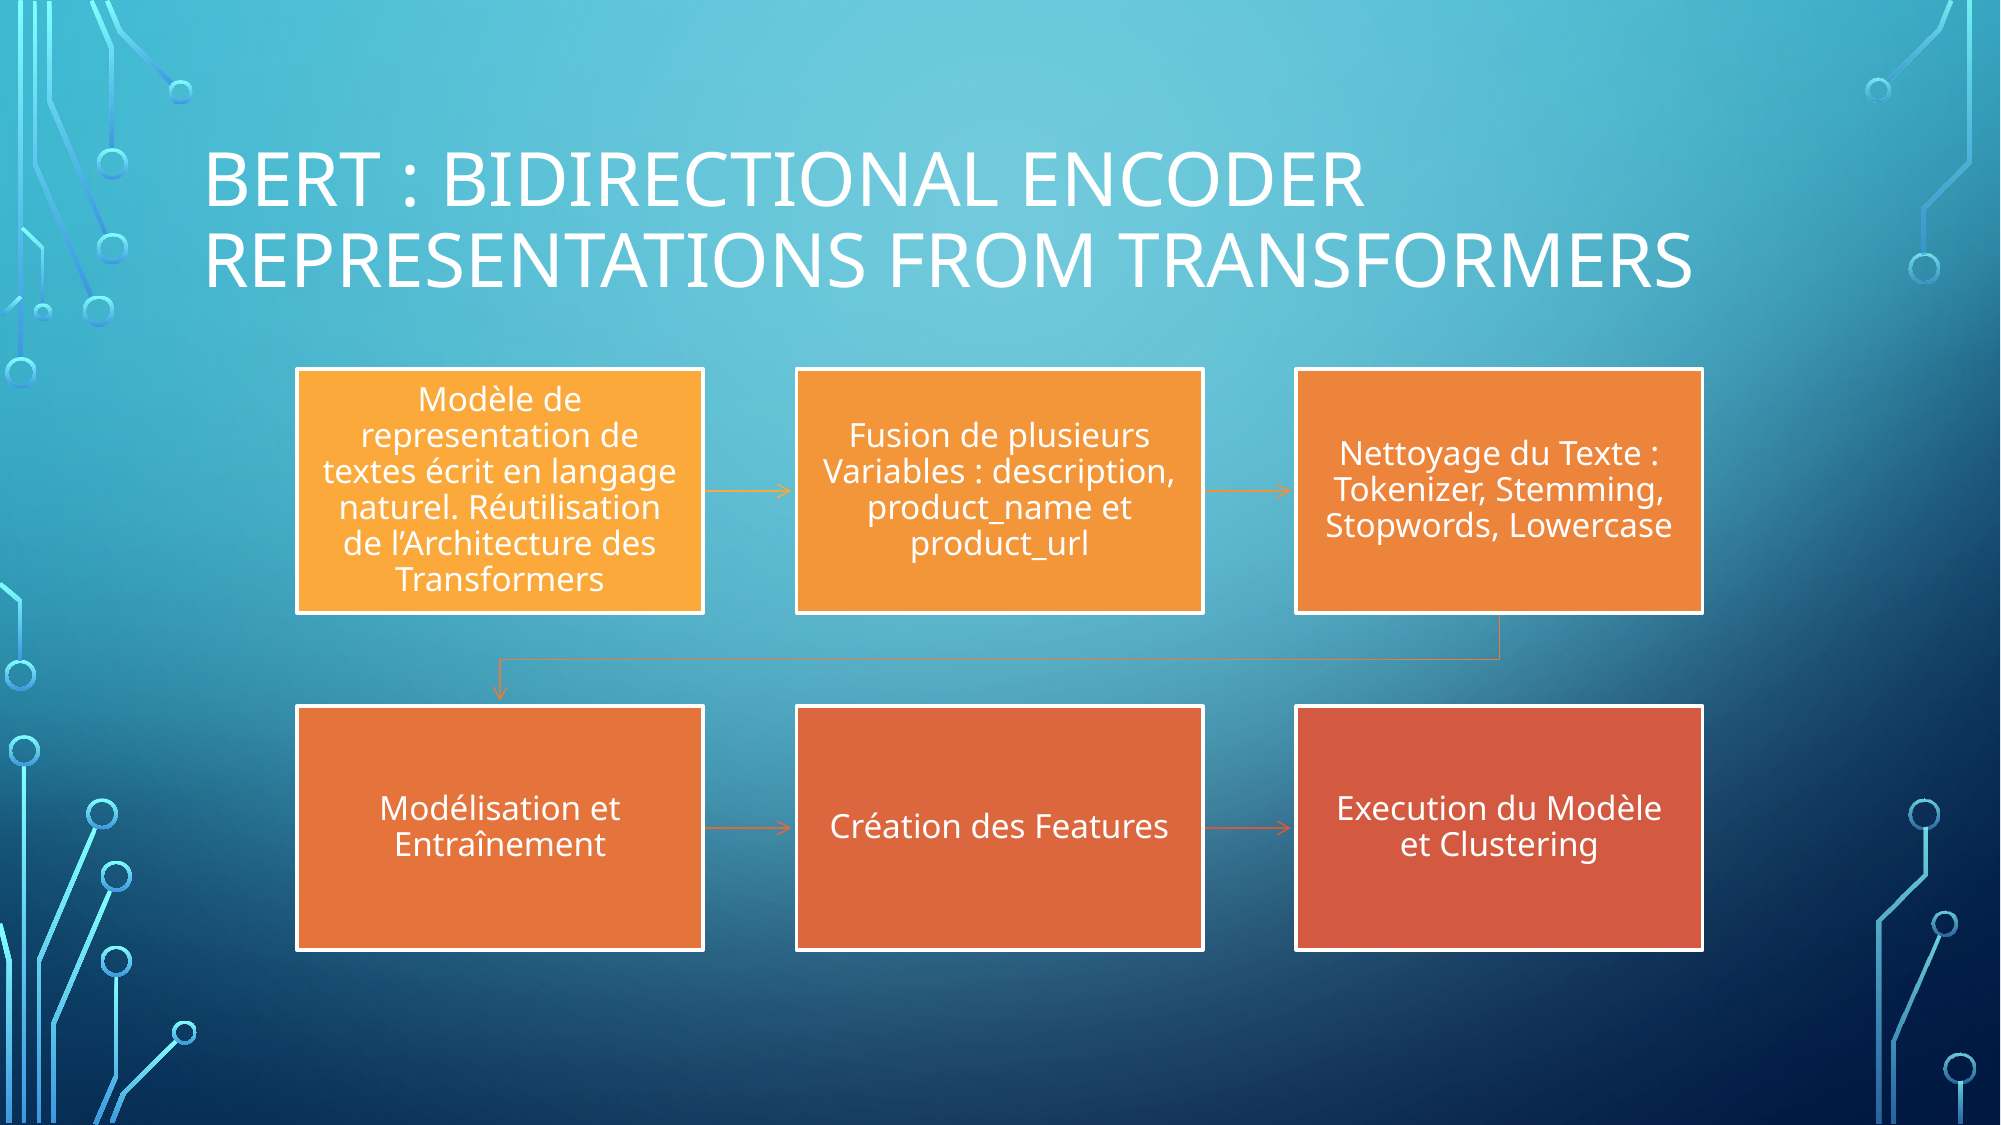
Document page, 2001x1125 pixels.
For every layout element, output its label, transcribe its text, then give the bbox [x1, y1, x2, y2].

title BERT : Bidirectional Encoder Representations from Transformers [187, 101, 1813, 344]
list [186, 368, 1813, 951]
